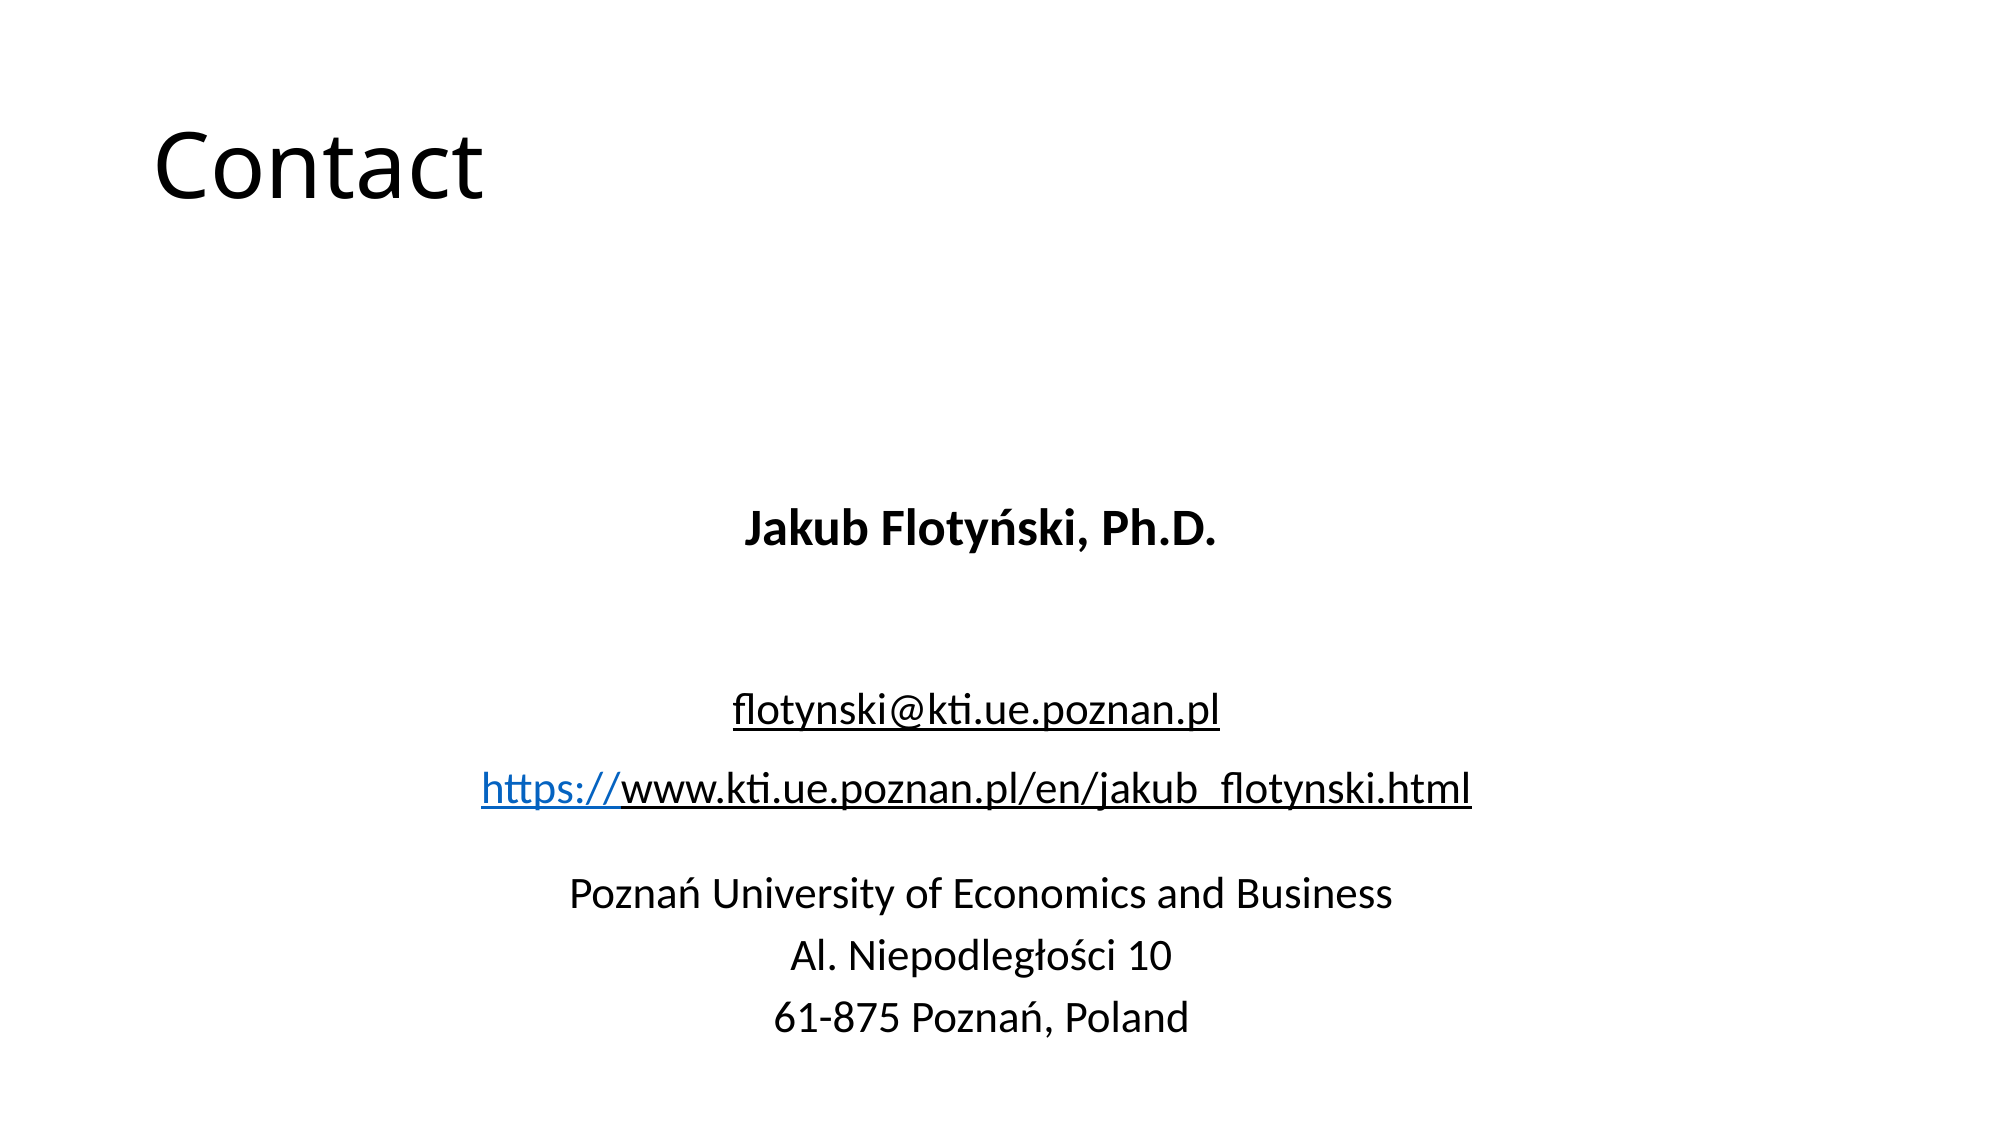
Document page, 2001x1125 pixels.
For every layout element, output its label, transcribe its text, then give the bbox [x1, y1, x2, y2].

title Contact [137, 59, 1863, 278]
list Jakub Flotyński, Ph.D. flotynski@kti.ue.poznan.pl https://www.kti.ue.poznan.pl/en/jakub_flotynski.html Poznań University of Economics and Business Al. Niepodległości 10 61-875 Poznań, Poland [385, 347, 1579, 1057]
